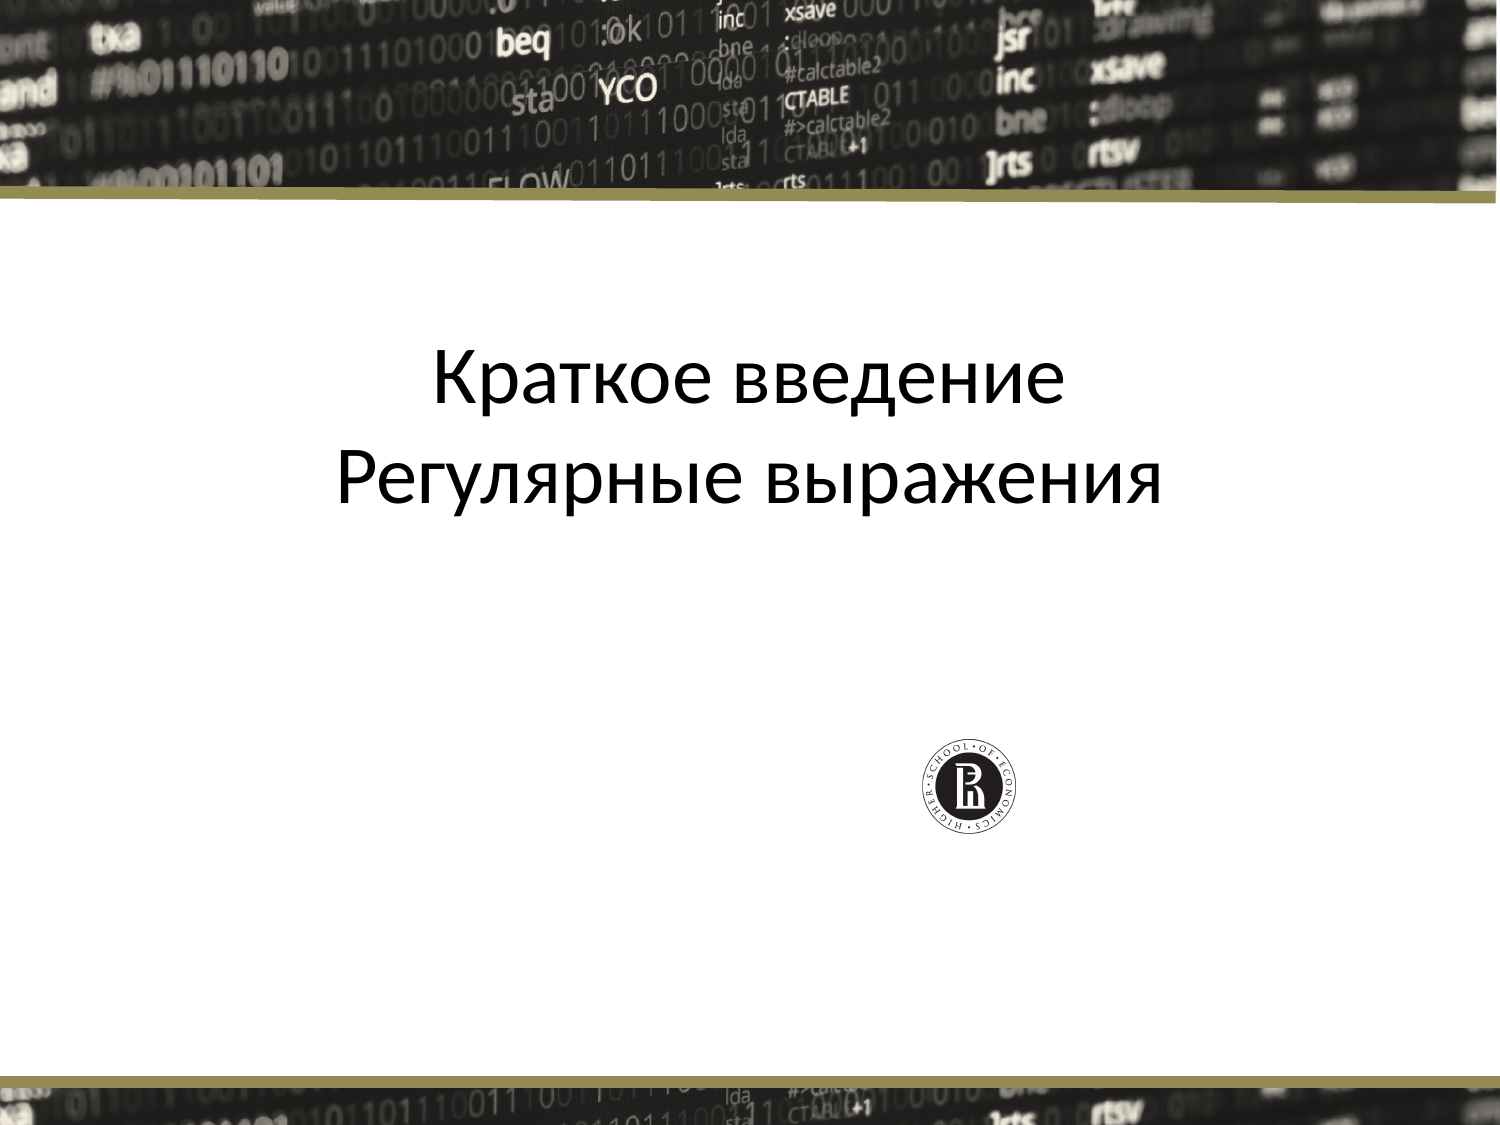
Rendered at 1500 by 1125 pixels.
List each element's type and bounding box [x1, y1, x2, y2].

text_box [0, 0, 1500, 1125]
